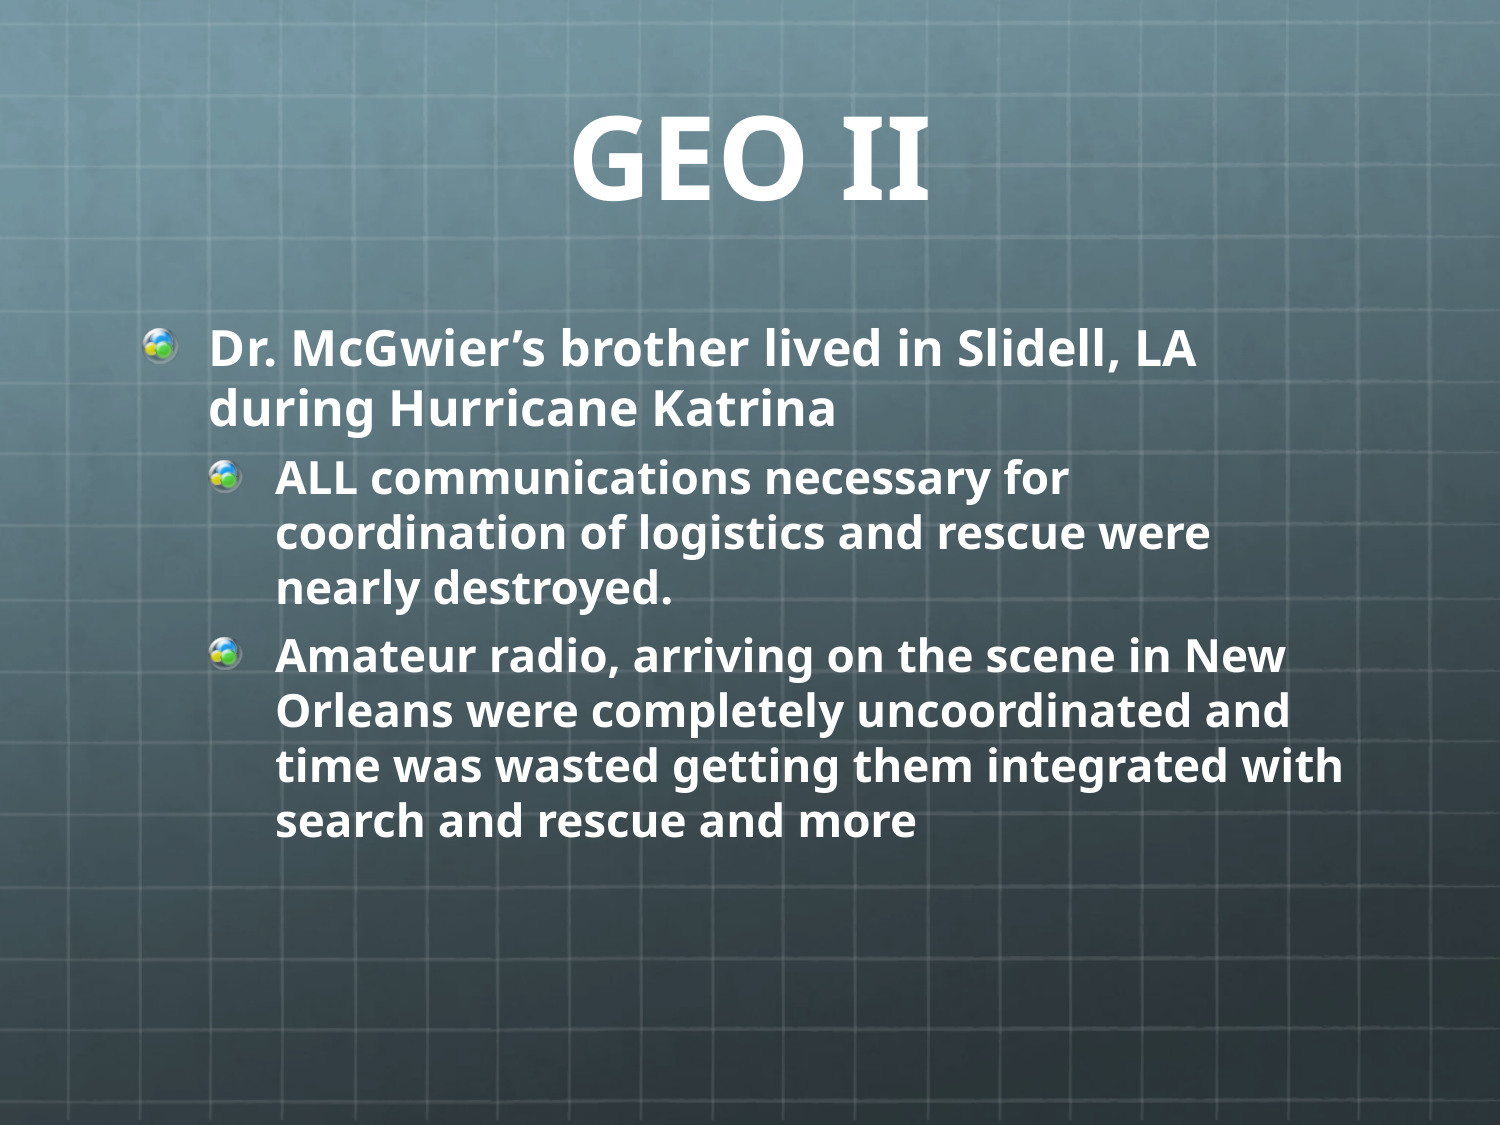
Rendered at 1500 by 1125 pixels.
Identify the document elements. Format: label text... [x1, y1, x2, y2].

title GEO II [127, 17, 1372, 289]
list Dr. McGwier’s brother lived in Slidell, LA during Hurricane Katrina ALL communications necessary for coordination of logistics and rescue were nearly destroyed. Amateur radio, arriving on the scene in New Orleans were completely uncoordinated and time was wasted getting them integrated with search and rescue and more [127, 308, 1372, 958]
picture [0, 0, 1500, 1125]
